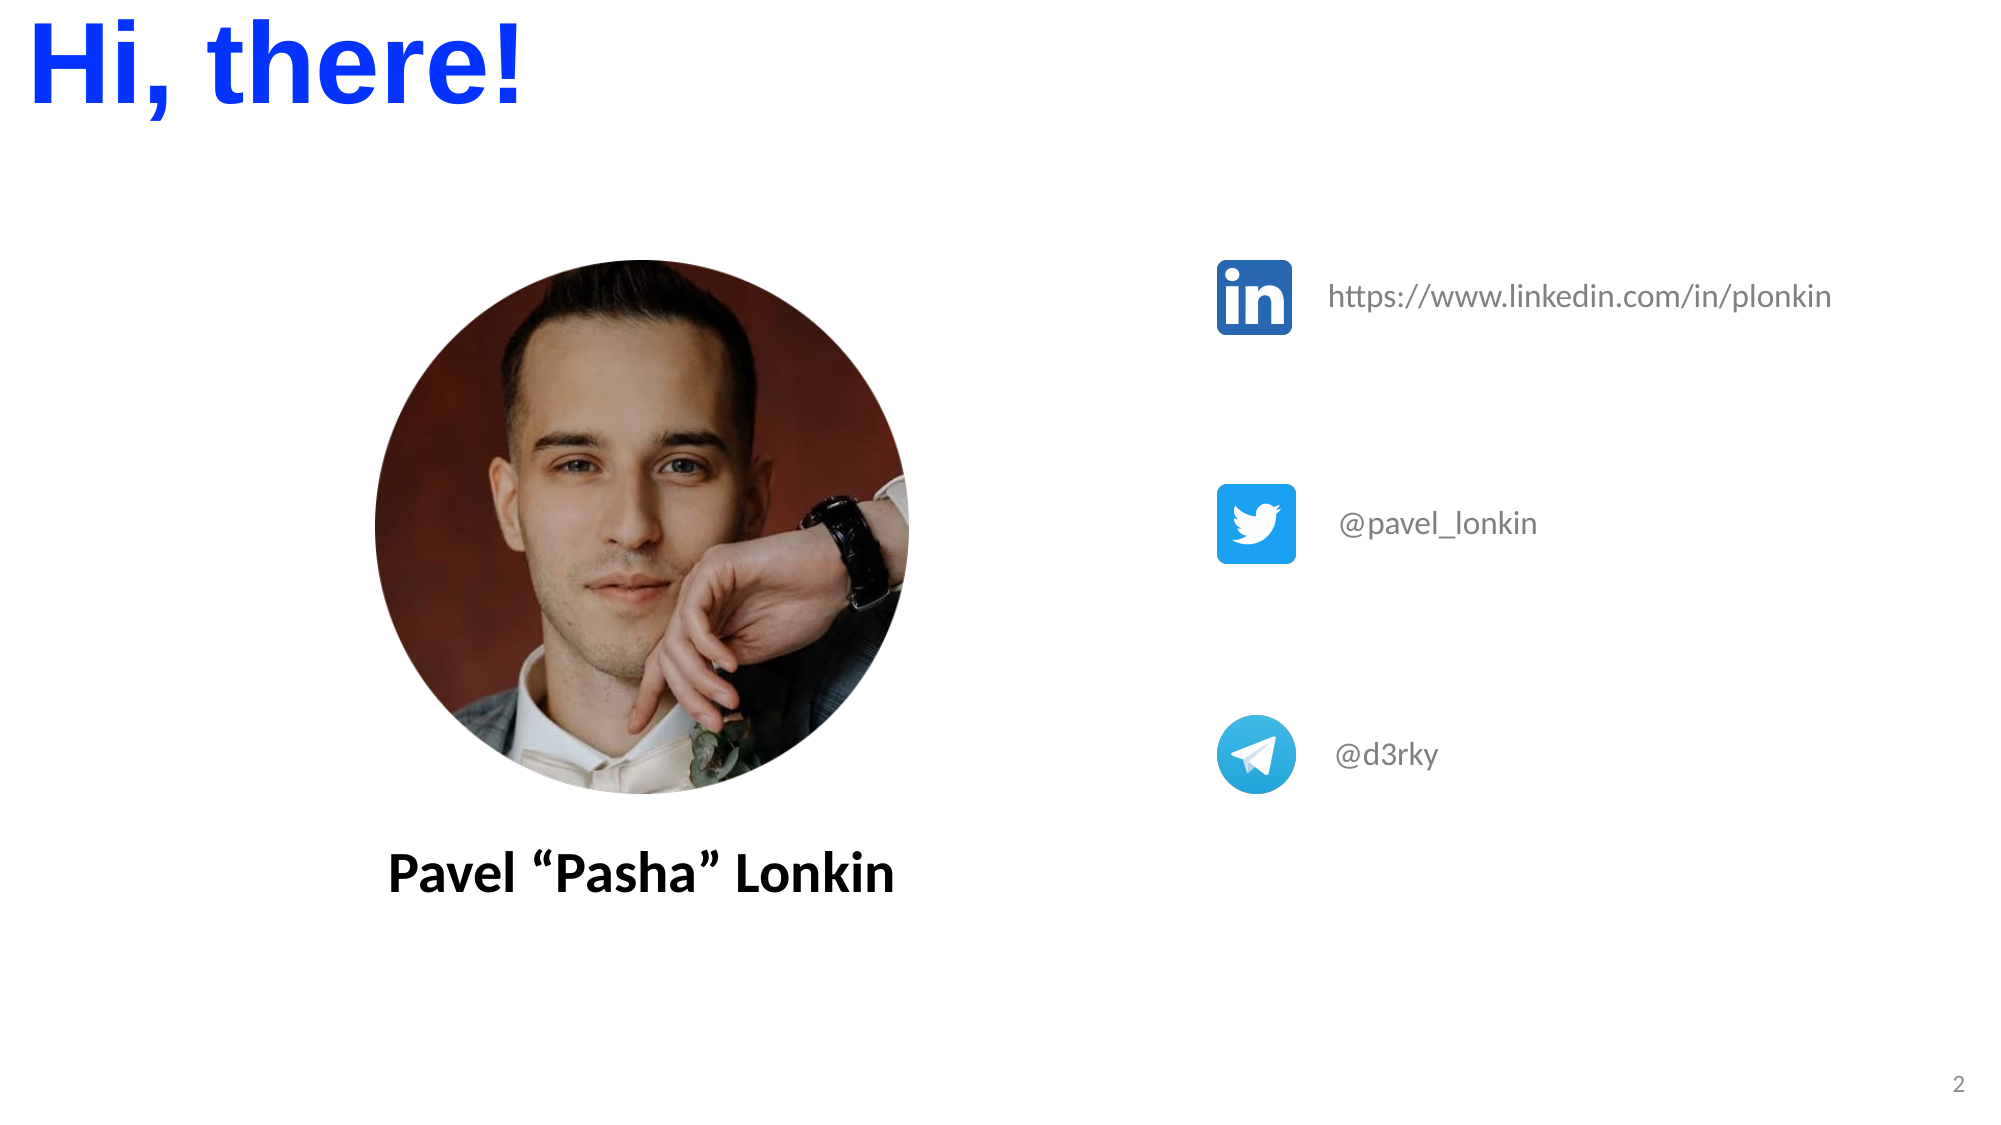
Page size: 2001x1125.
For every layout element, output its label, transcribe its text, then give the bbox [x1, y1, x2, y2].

picture [1217, 484, 1296, 564]
text_box @d3rky [1333, 724, 1439, 779]
picture [1217, 715, 1296, 794]
slide_number 2 [1920, 1063, 1981, 1103]
text_box Pavel “Pasha” Lonkin [388, 826, 896, 912]
text_box Hi, there! [12, 0, 1886, 127]
picture [1217, 260, 1292, 335]
picture [375, 260, 909, 794]
text_box https://www.linkedin.com/in/plonkin [1327, 267, 1934, 322]
text_box @pavel_lonkin [1337, 493, 1539, 549]
